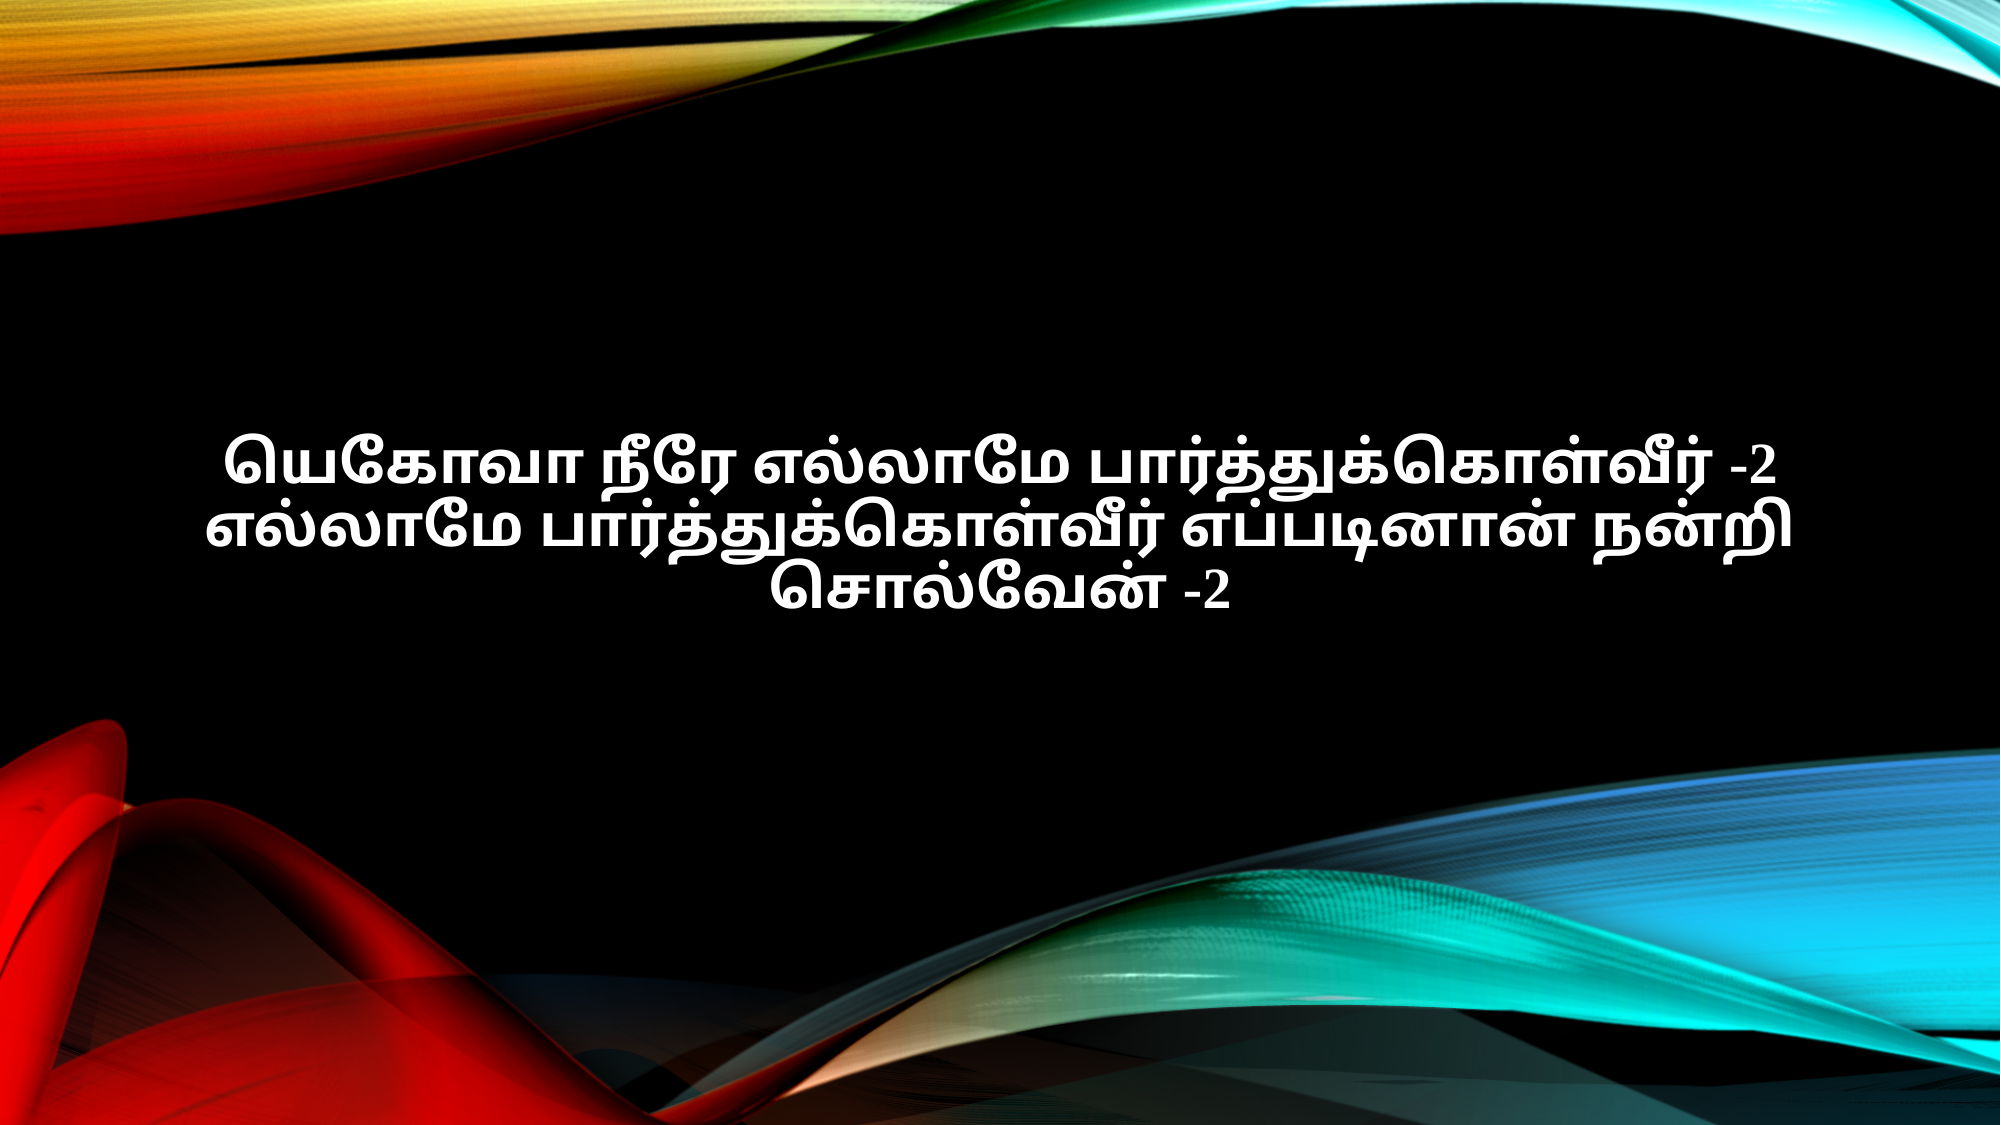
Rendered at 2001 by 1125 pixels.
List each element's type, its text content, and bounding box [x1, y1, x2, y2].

subtitle யெகோவா நீரே எல்லாமே பார்த்துக்கொள்வீர் -2 எல்லாமே பார்த்துக்கொள்வீர் எப்படினான் நன்றி சொல்வேன் -2 [0, 0, 2000, 1125]
